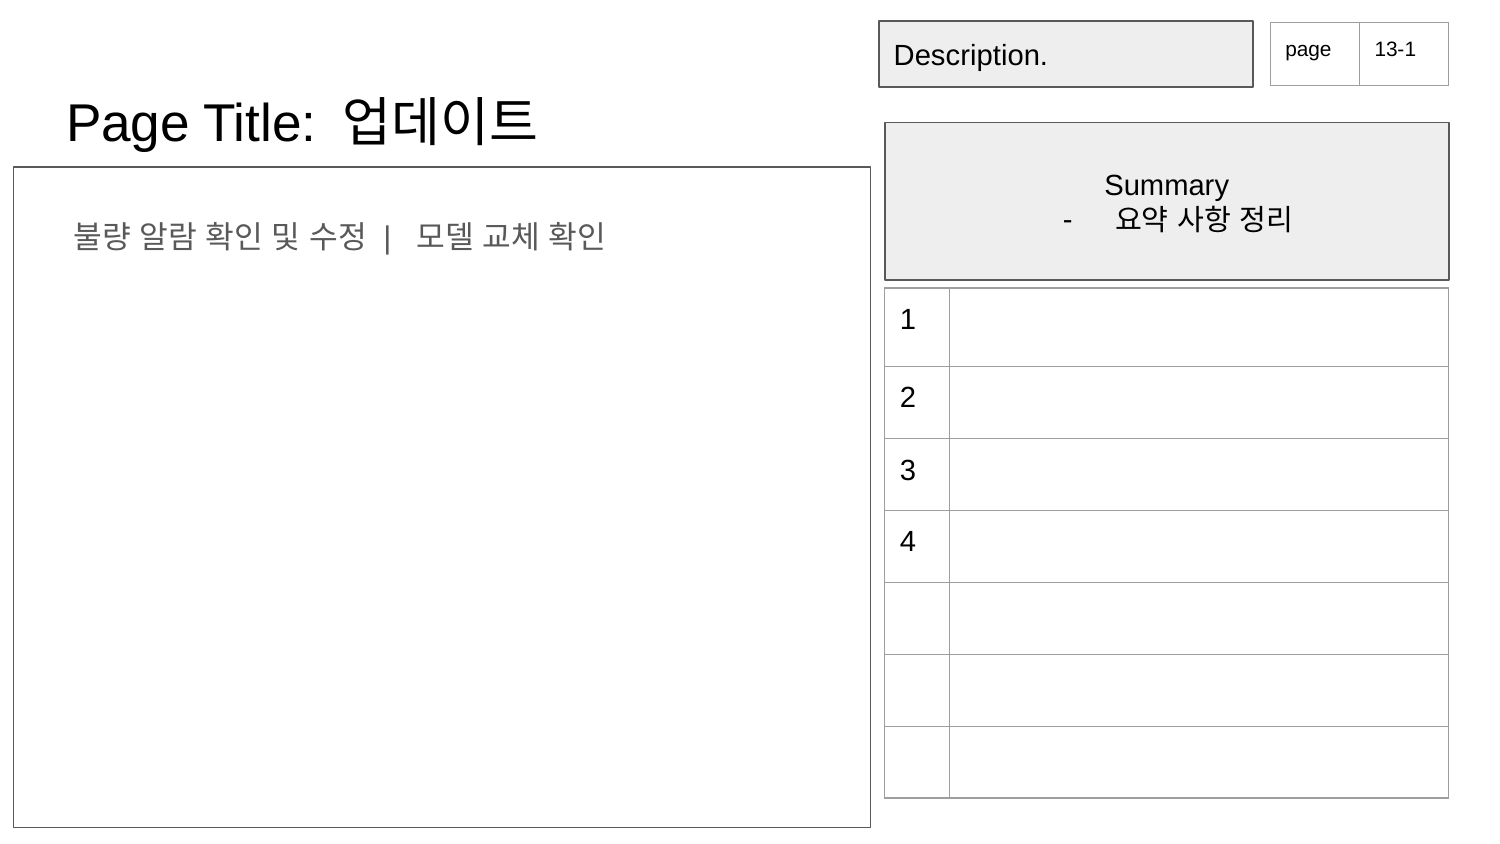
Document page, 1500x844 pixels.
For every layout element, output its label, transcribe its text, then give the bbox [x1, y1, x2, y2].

table_cell [950, 439, 1448, 510]
table_cell 4 [885, 511, 949, 582]
table_cell [950, 583, 1448, 654]
table_cell [950, 655, 1448, 726]
table_cell [885, 583, 949, 654]
table_cell [950, 367, 1448, 438]
table_header page [1271, 23, 1359, 85]
table_cell [950, 727, 1448, 797]
table_header [950, 289, 1448, 366]
text_box Description. [878, 21, 1253, 87]
text_box 불량 알람 확인 및 수정 | 모델 교체 확인 [58, 202, 721, 270]
table_header 1 [885, 289, 949, 366]
text_box [13, 166, 871, 828]
table_cell [950, 511, 1448, 582]
table_cell [885, 655, 949, 726]
table_cell [885, 727, 949, 797]
table_cell 2 [885, 367, 949, 438]
table_cell 3 [885, 439, 949, 510]
title Page Title: 업데이트 [51, 72, 1449, 167]
table_header 13-1 [1360, 23, 1448, 85]
text_box Summary 요약 사항 정리 [884, 122, 1449, 281]
